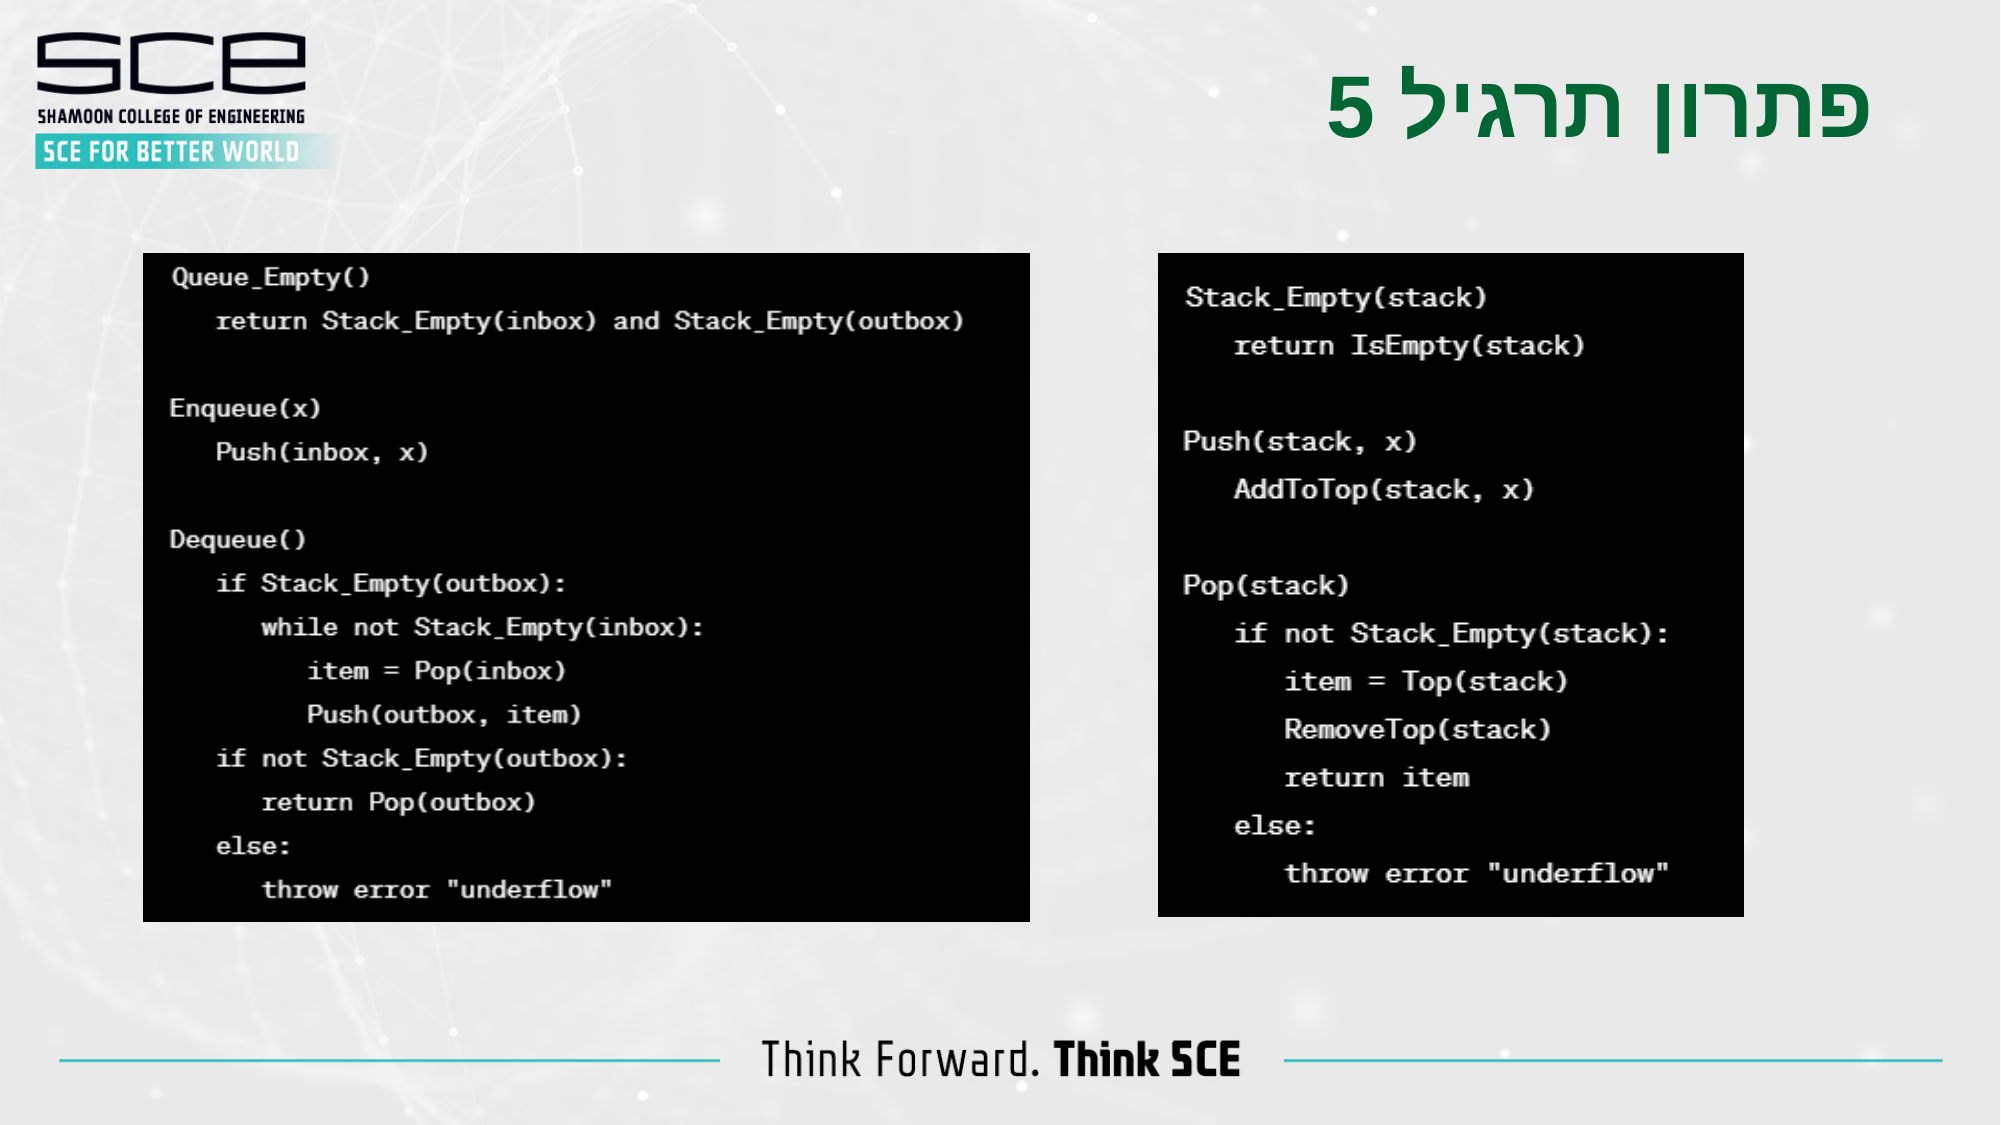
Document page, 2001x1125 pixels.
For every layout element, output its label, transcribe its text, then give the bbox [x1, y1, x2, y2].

picture [0, 0, 2001, 1125]
text_box פתרון תרגיל 5 [539, 42, 1890, 178]
